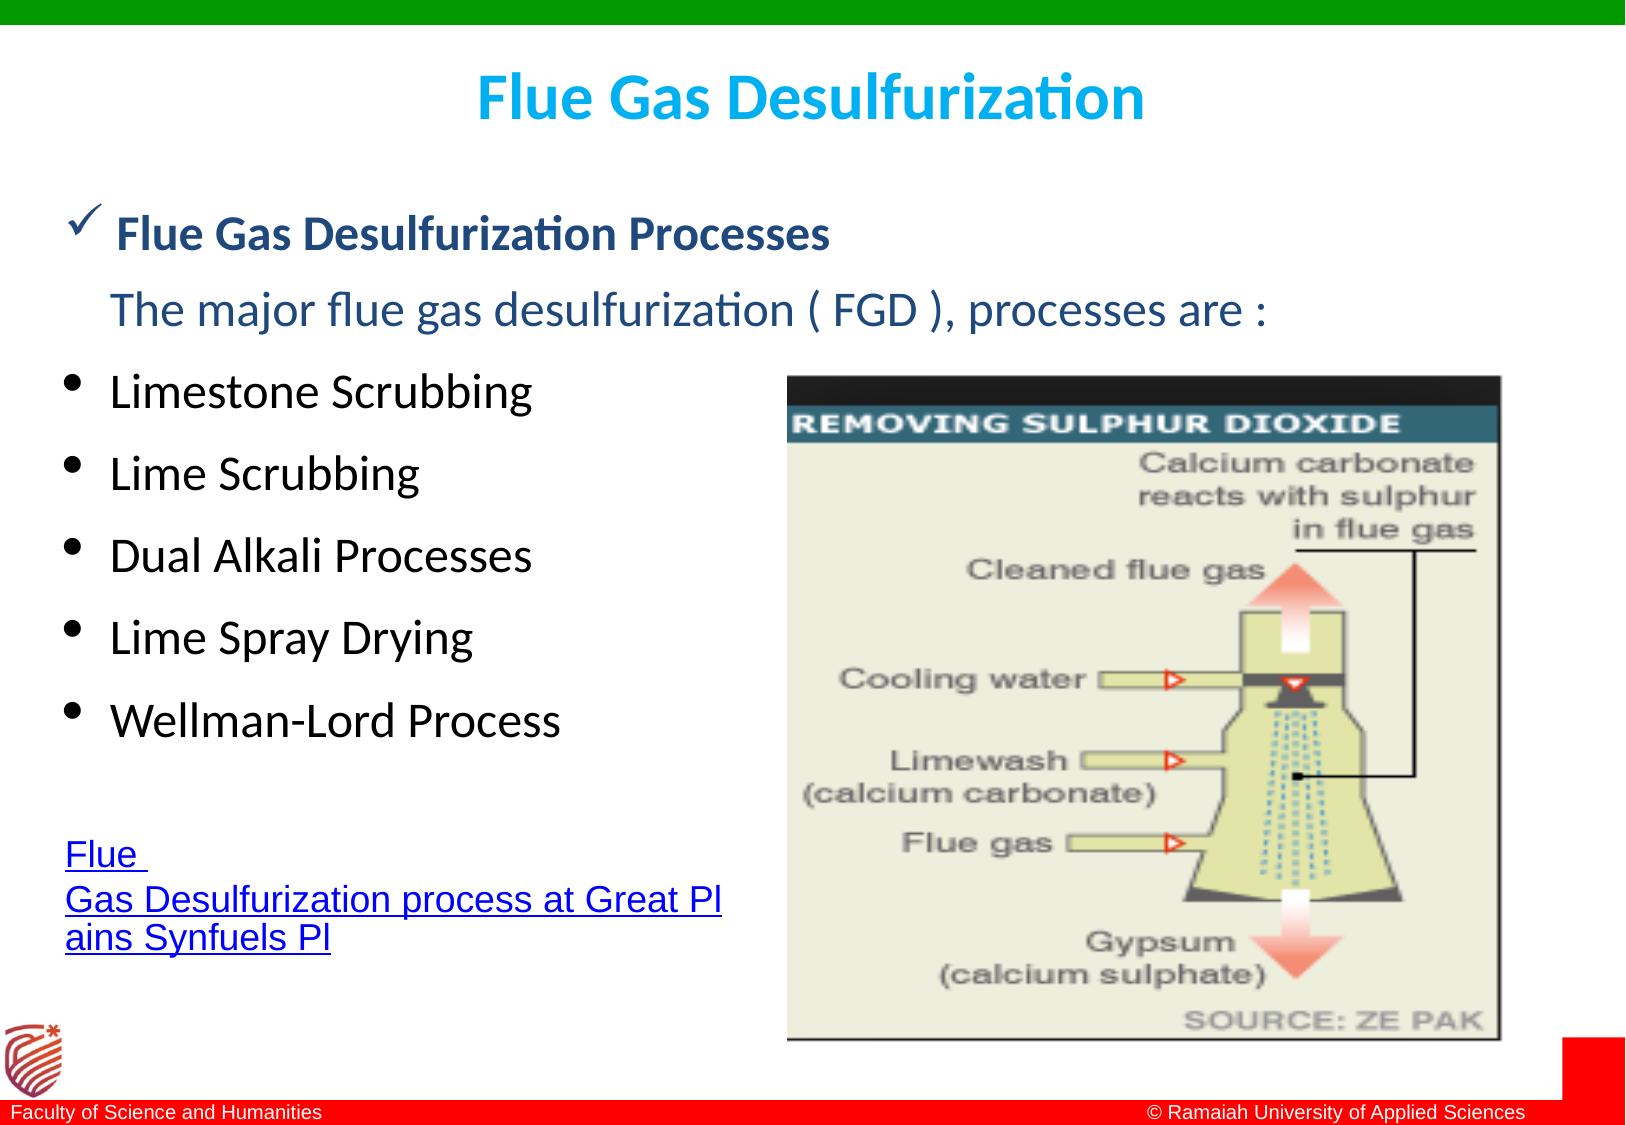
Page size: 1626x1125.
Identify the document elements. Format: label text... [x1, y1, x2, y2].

title Flue Gas Desulfurization [81, 45, 1544, 138]
list Flue Gas Desulfurization Processes The major flue gas desulfurization ( FGD ), processes are : Limestone Scrubbing Lime Scrubbing Dual Alkali Processes Lime Spray Drying Wellman-Lord Process [50, 187, 1513, 930]
picture [0, 1013, 69, 1100]
picture [787, 374, 1513, 1045]
text_box Flue Gas Desulfurization process at Great Plains Synfuels Pl [50, 822, 750, 928]
